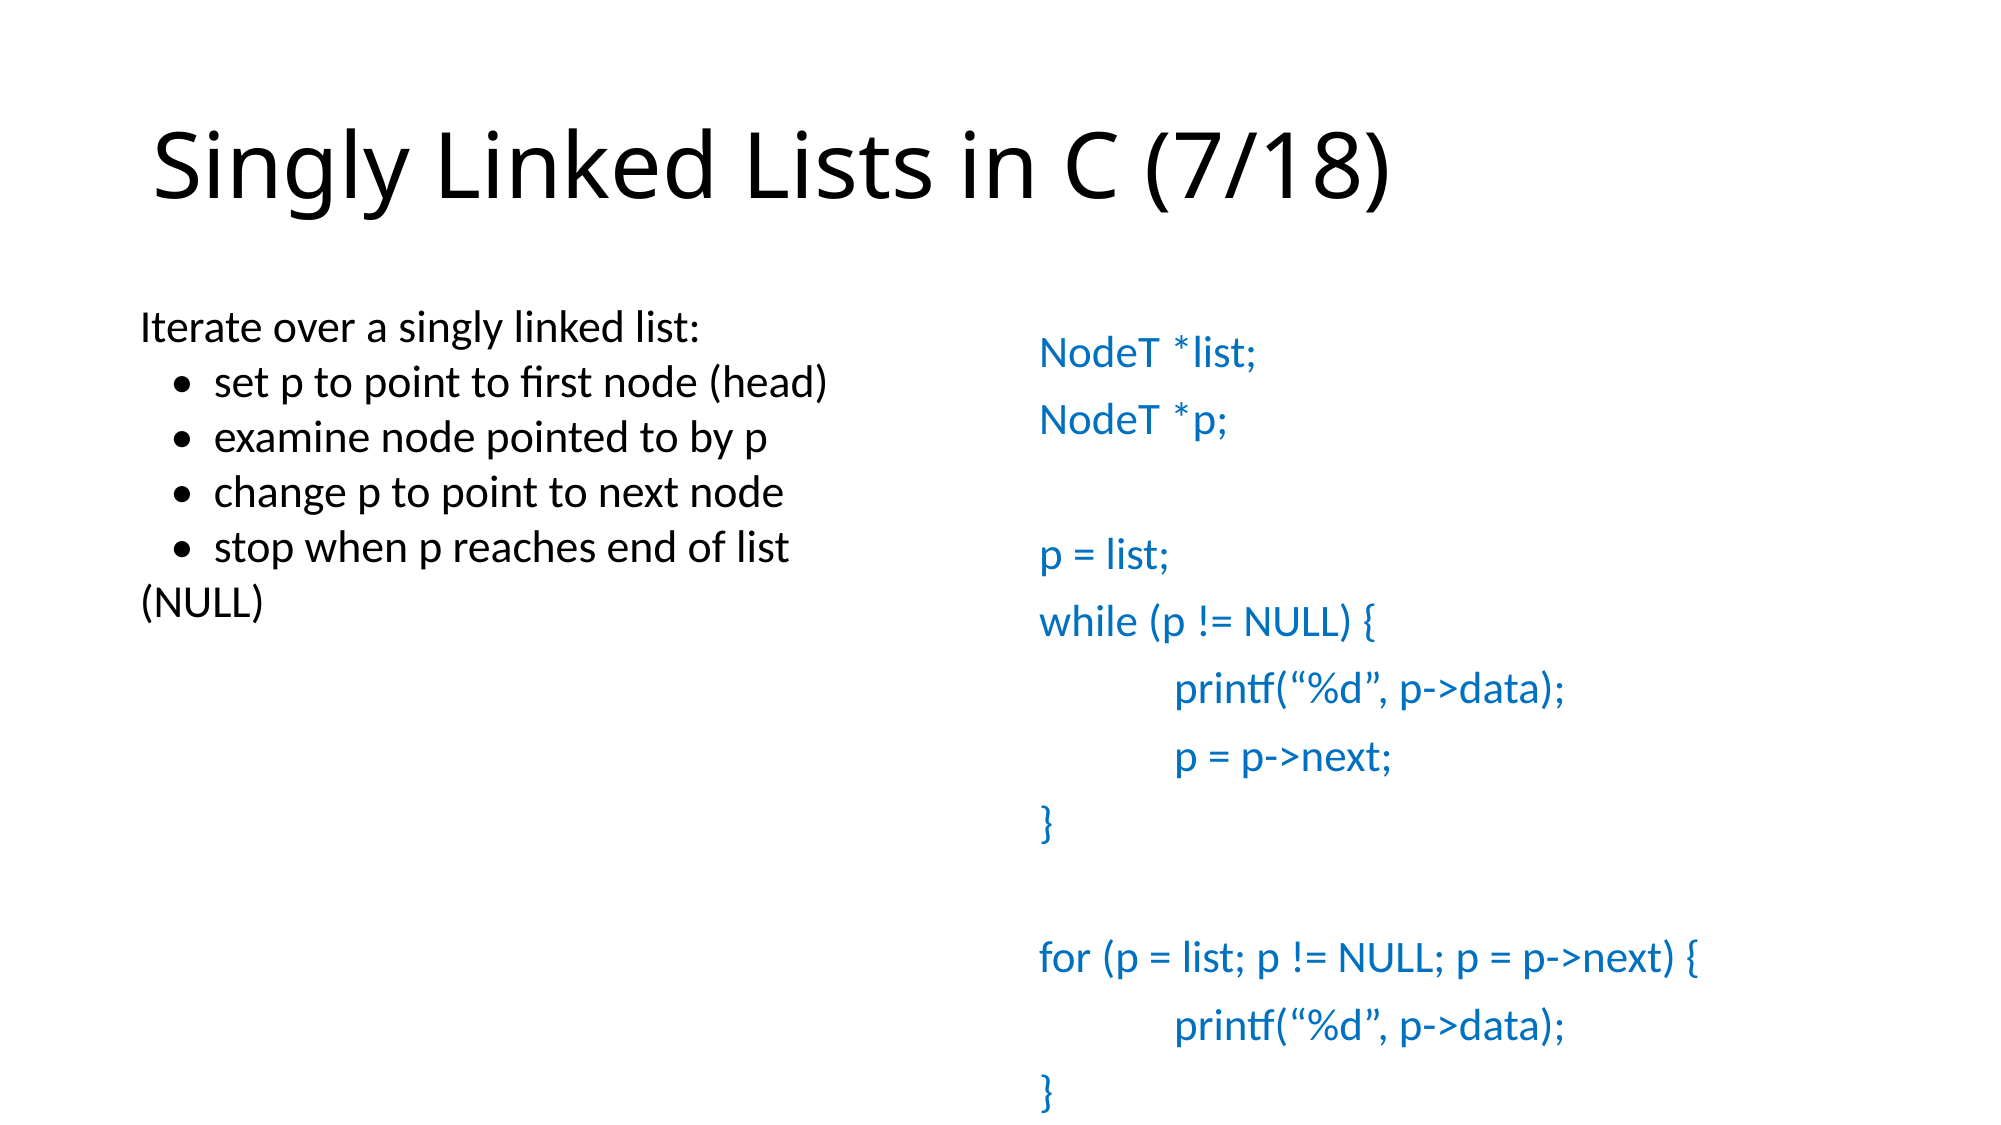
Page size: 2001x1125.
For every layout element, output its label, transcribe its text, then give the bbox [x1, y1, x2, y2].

list NodeT *list; NodeT *p; p = list; while (p != NULL) { printf(“%d”, p->data); p = p->next; } for (p = list; p != NULL; p = p->next) { printf(“%d”, p->data); } [1024, 321, 1875, 1125]
text_box Iterate over a singly linked list: • set p to point to first node (head) • examine node pointed to by p • change p to point to next node • stop when p reaches end of list (NULL) [124, 289, 923, 635]
title Singly Linked Lists in C (7/18) [137, 59, 1863, 278]
